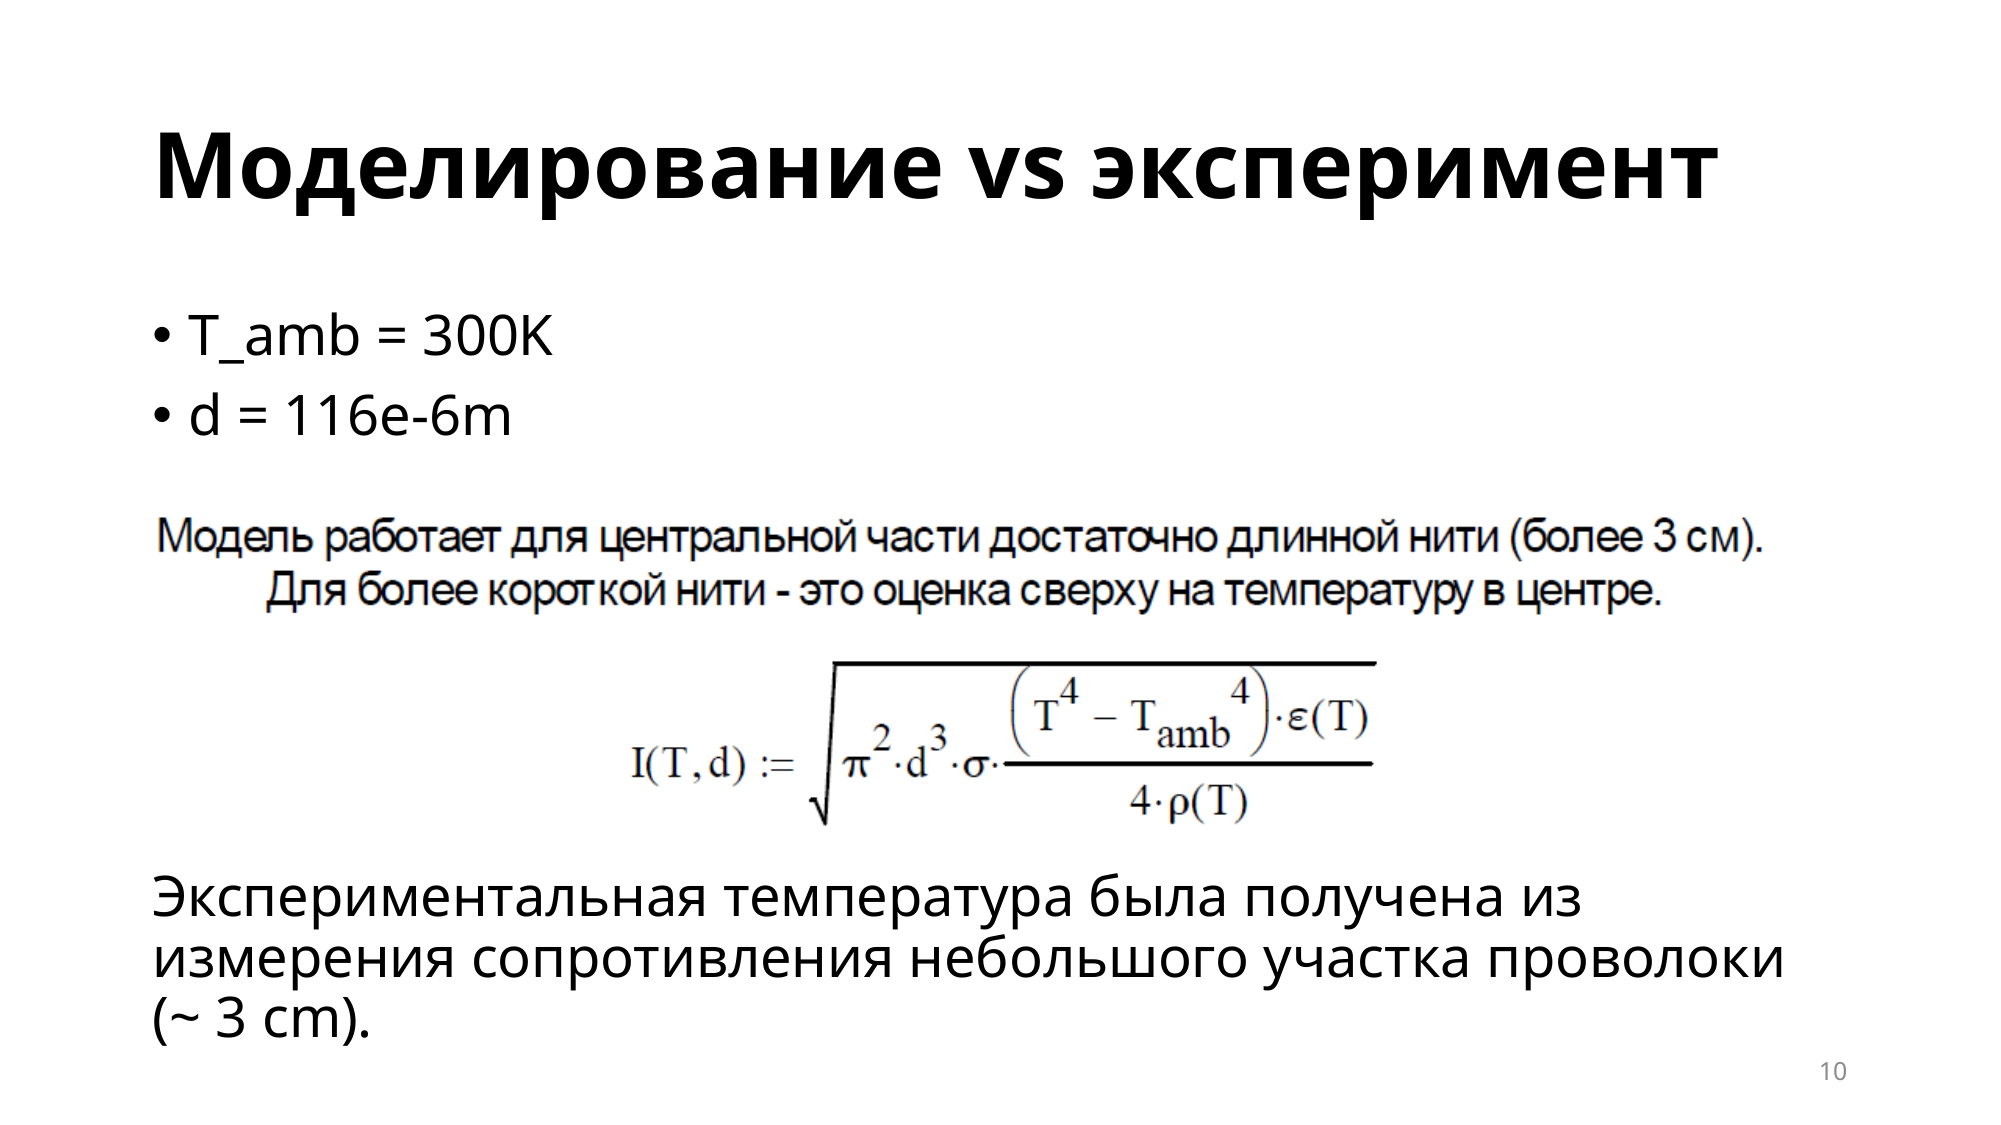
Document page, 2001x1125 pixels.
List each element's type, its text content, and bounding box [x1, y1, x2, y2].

picture [137, 499, 1782, 843]
title Моделирование vs эксперимент [137, 59, 1863, 278]
slide_number 10 [1412, 1042, 1863, 1103]
list T_amb = 300K d = 116e-6m Экспериментальная температура была получена из измерения сопротивления небольшого участка проволоки (~ 3 cm). [137, 299, 1863, 1061]
